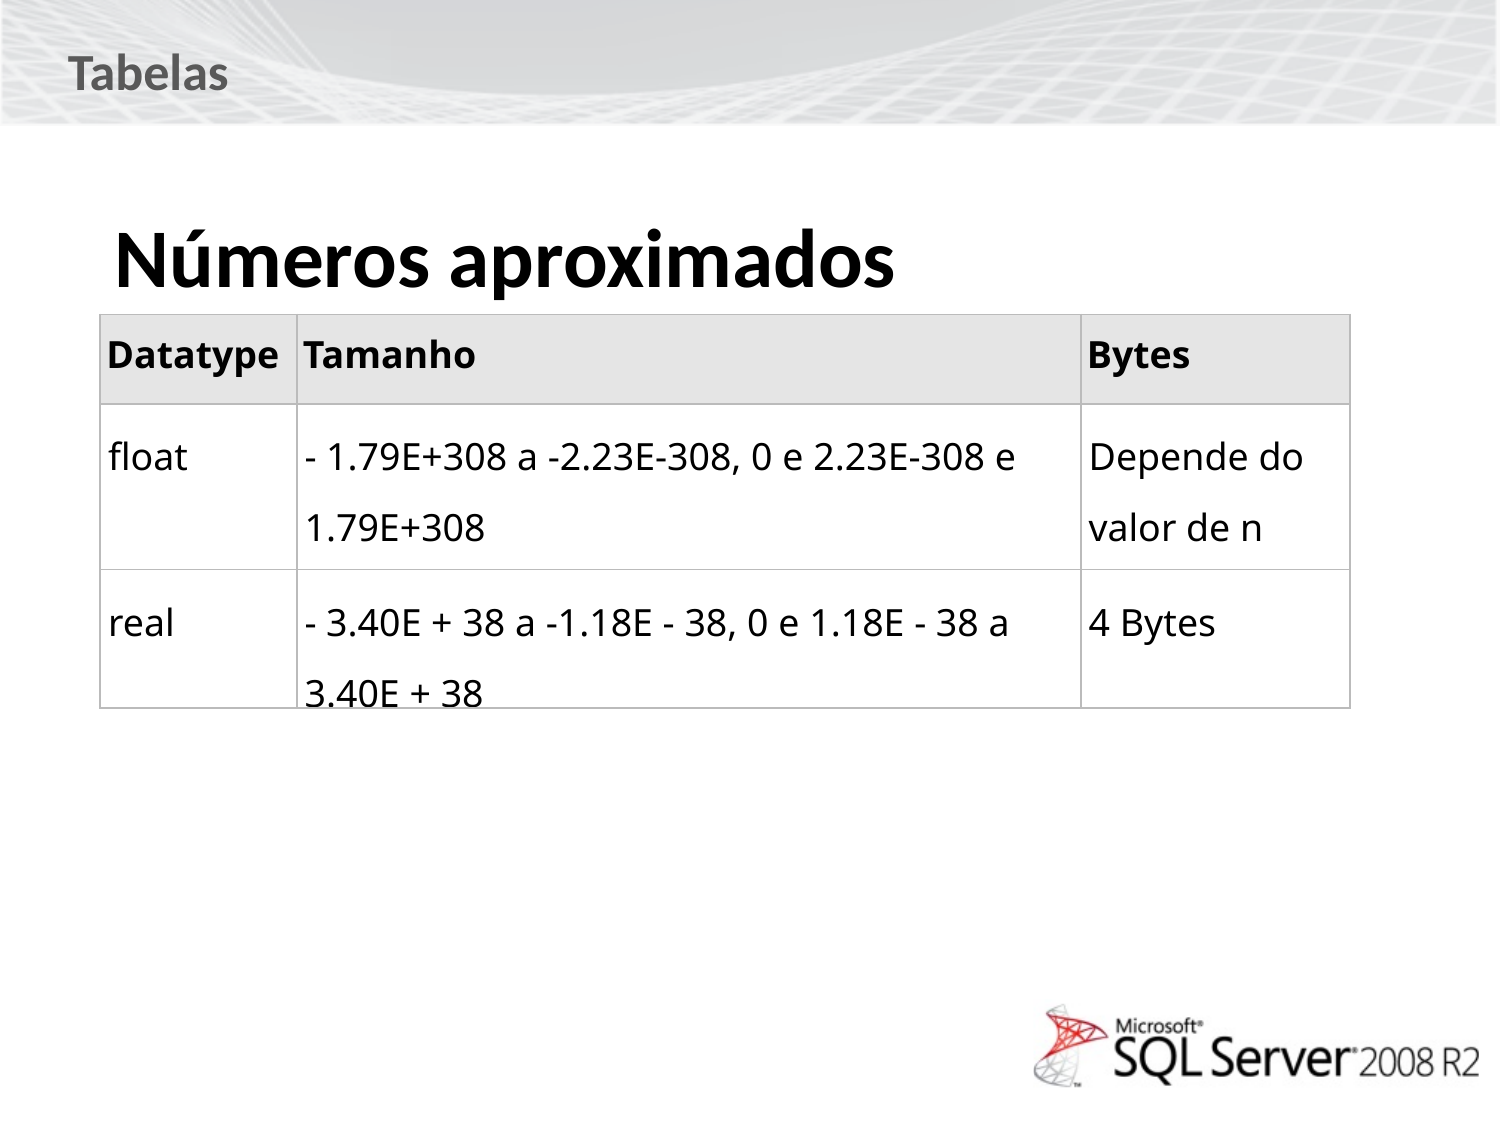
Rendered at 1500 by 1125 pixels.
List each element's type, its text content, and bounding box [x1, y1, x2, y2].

table_header Datatype [101, 315, 296, 403]
table_header Bytes [1082, 315, 1349, 403]
text_box Números aproximados [100, 196, 1164, 311]
table_cell Depende do valor de n [1082, 405, 1349, 569]
text_box Tabelas [53, 30, 809, 109]
table_cell 4 Bytes [1082, 570, 1349, 707]
table_cell float [101, 405, 296, 569]
table_cell real [101, 570, 296, 707]
table_header Tamanho [298, 315, 1080, 403]
table_cell - 1.79E+308 a -2.23E-308, 0 e 2.23E-308 e 1.79E+308 [298, 405, 1080, 569]
table_cell - 3.40E + 38 a -1.18E - 38, 0 e 1.18E - 38 a 3.40E + 38 [298, 570, 1080, 707]
picture [0, 0, 1500, 126]
picture [1033, 999, 1479, 1101]
